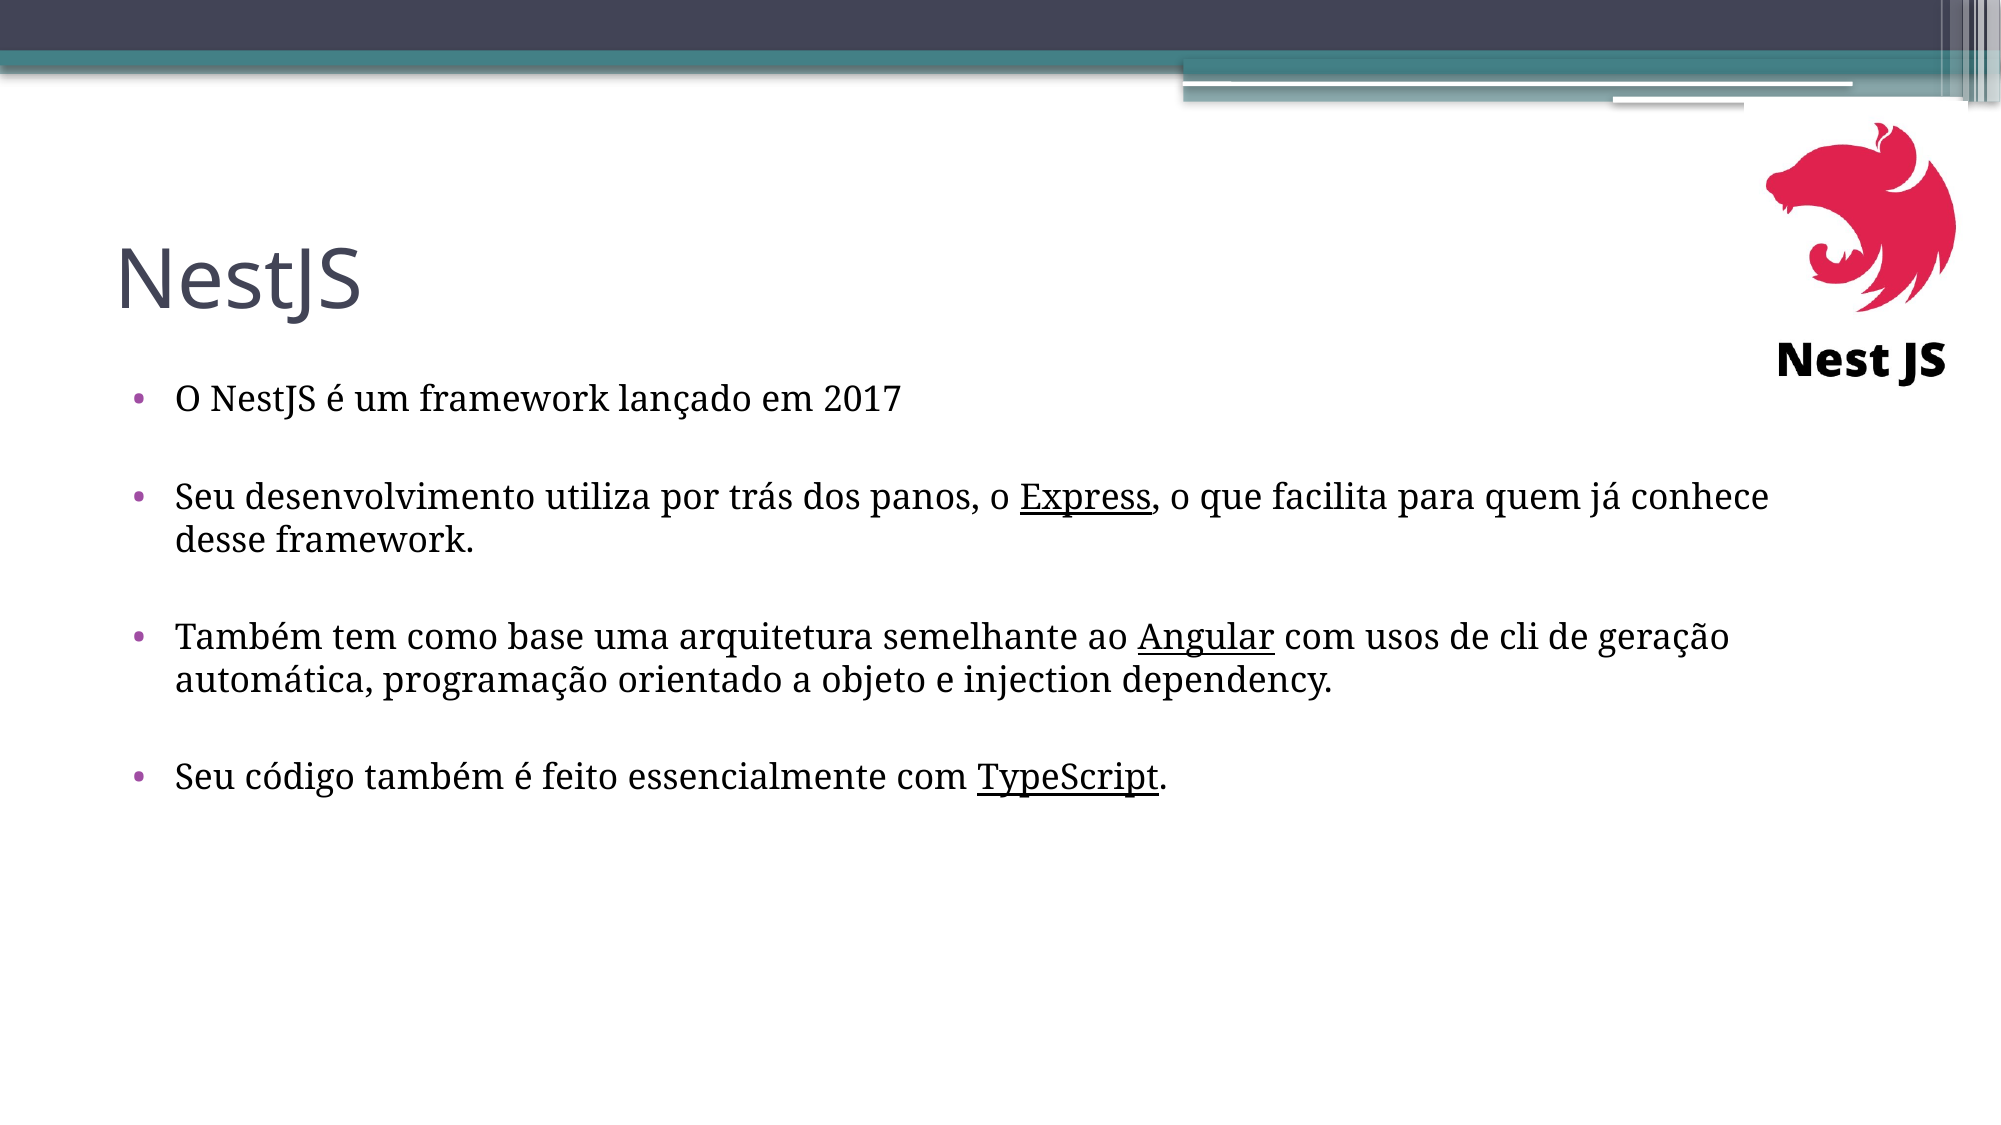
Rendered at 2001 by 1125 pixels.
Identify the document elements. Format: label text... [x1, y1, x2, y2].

title NestJS [99, 187, 1737, 363]
list O NestJS é um framework lançado em 2017 Seu desenvolvimento utiliza por trás dos panos, o Express, o que facilita para quem já conhece desse framework. Também tem como base uma arquitetura semelhante ao Angular com usos de cli de geração automática, programação orientado a objeto e injection dependency. Seu código também é feito essencialmente com TypeScript. [99, 368, 1816, 1083]
picture [1743, 101, 1968, 403]
